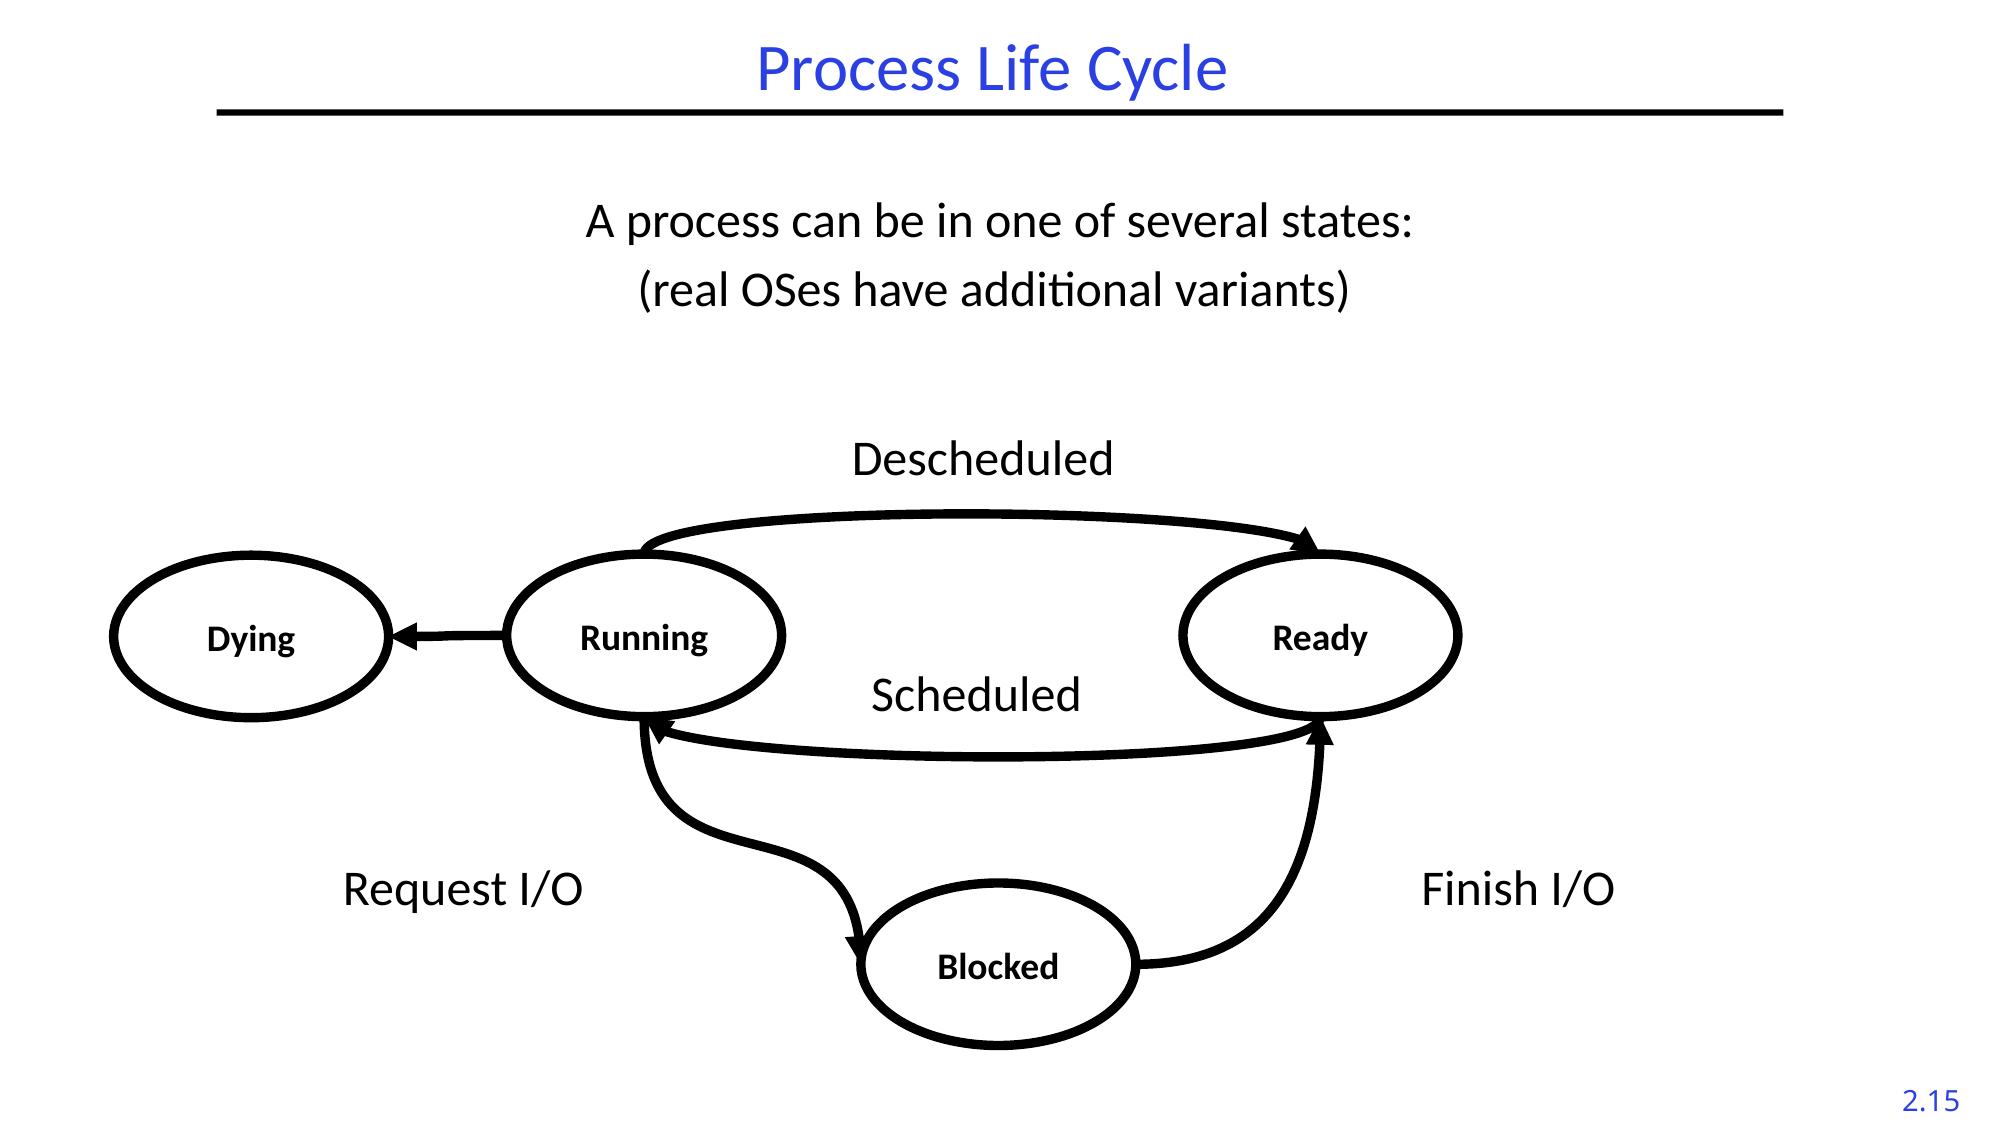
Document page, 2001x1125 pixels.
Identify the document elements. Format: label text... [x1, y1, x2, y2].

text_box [1135, 716, 1321, 965]
title Process Life Cycle [216, 24, 1784, 113]
text_box Finish I/O [1324, 854, 1740, 930]
text_box Running [506, 554, 782, 717]
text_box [981, 215, 985, 378]
text_box Ready [1182, 554, 1458, 717]
text_box Scheduled [989, 661, 1198, 737]
text_box Descheduled [762, 424, 975, 500]
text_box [628, 731, 877, 950]
text_box Scheduled [755, 661, 975, 737]
text_box Request I/O [242, 854, 623, 930]
text_box Blocked [860, 884, 976, 1045]
list A process can be in one of several states: (real OSes have additional variants) [133, 187, 1867, 1025]
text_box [981, 378, 985, 1055]
text_box Dying [113, 555, 389, 718]
text_box Blocked [989, 882, 1136, 1046]
text_box Descheduled [989, 424, 1205, 500]
